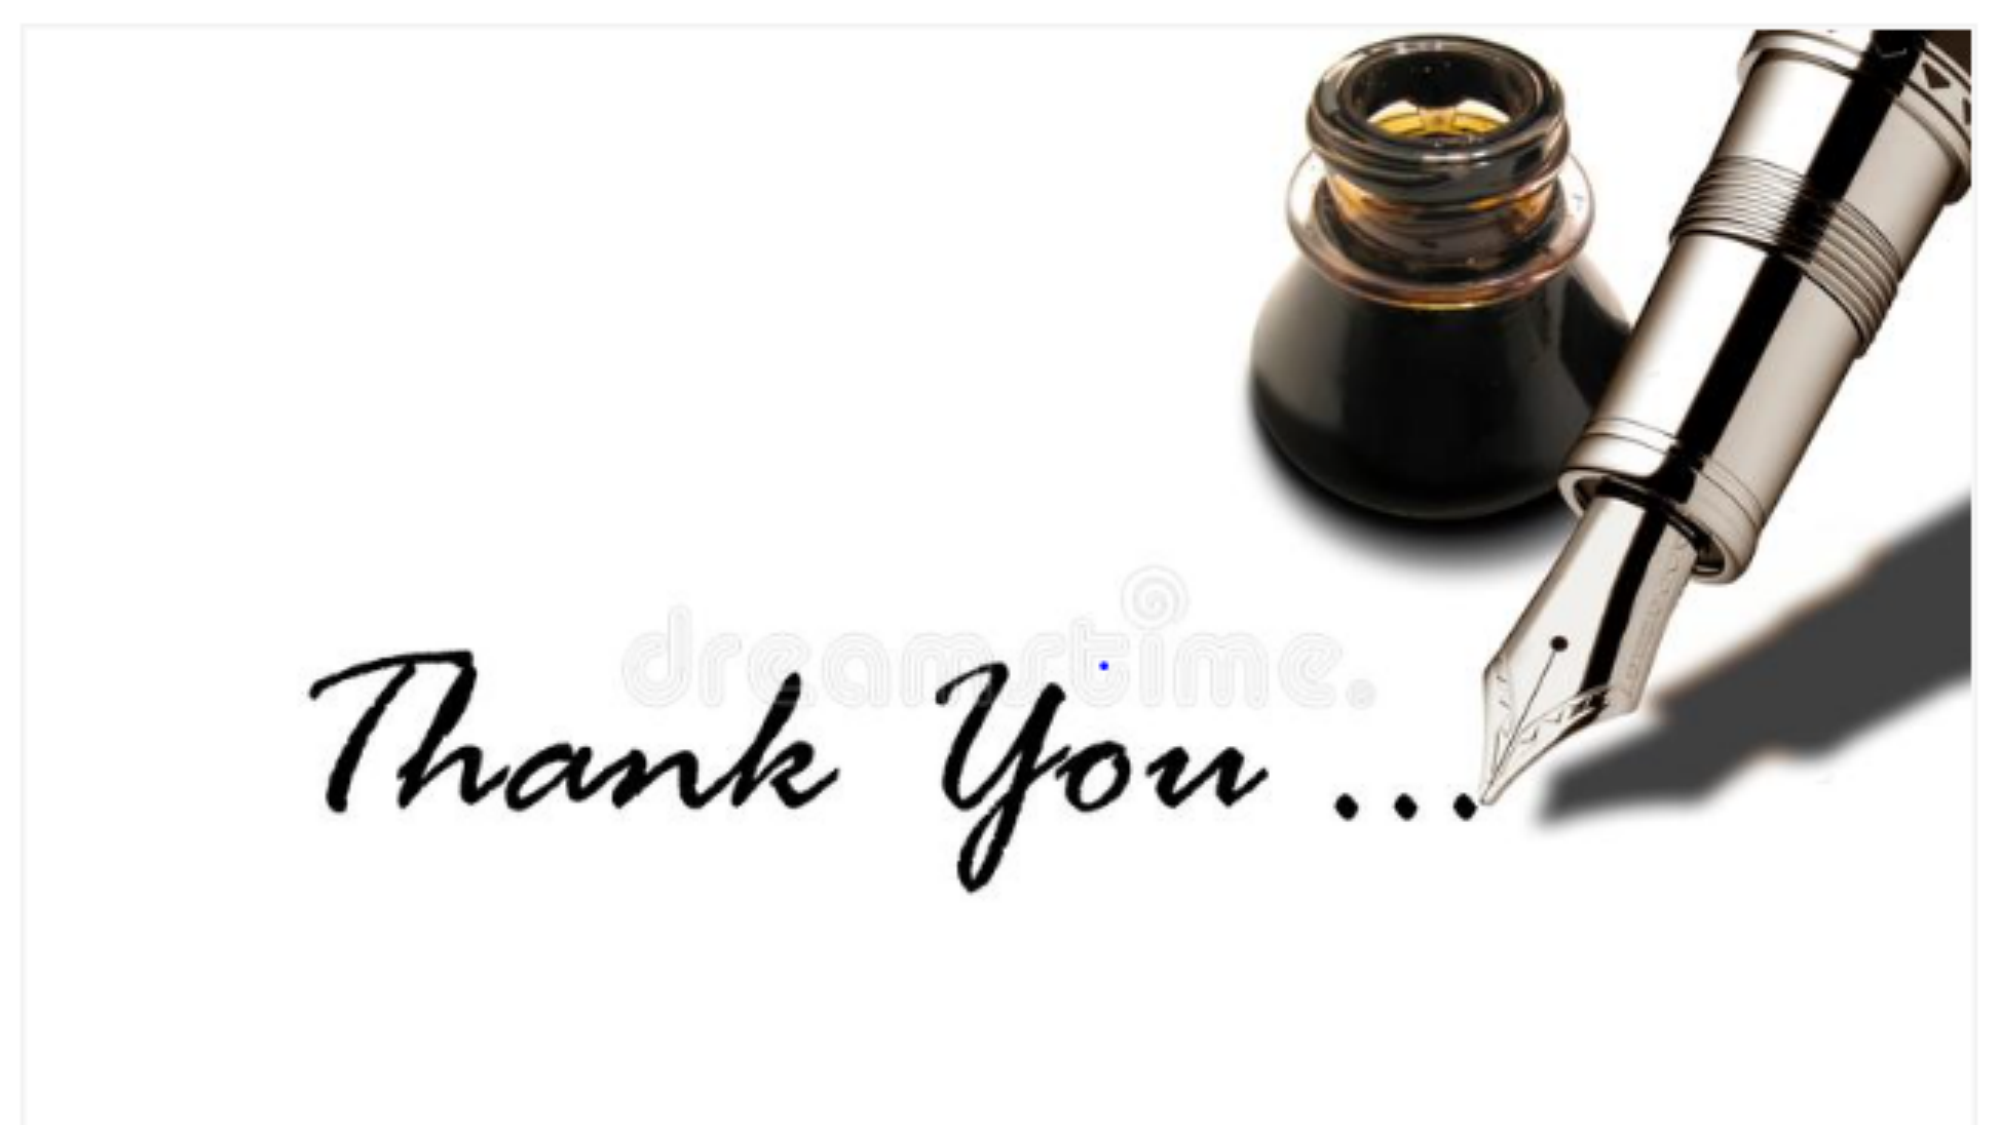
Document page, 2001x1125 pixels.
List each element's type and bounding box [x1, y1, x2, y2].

list [0, 0, 2000, 1125]
